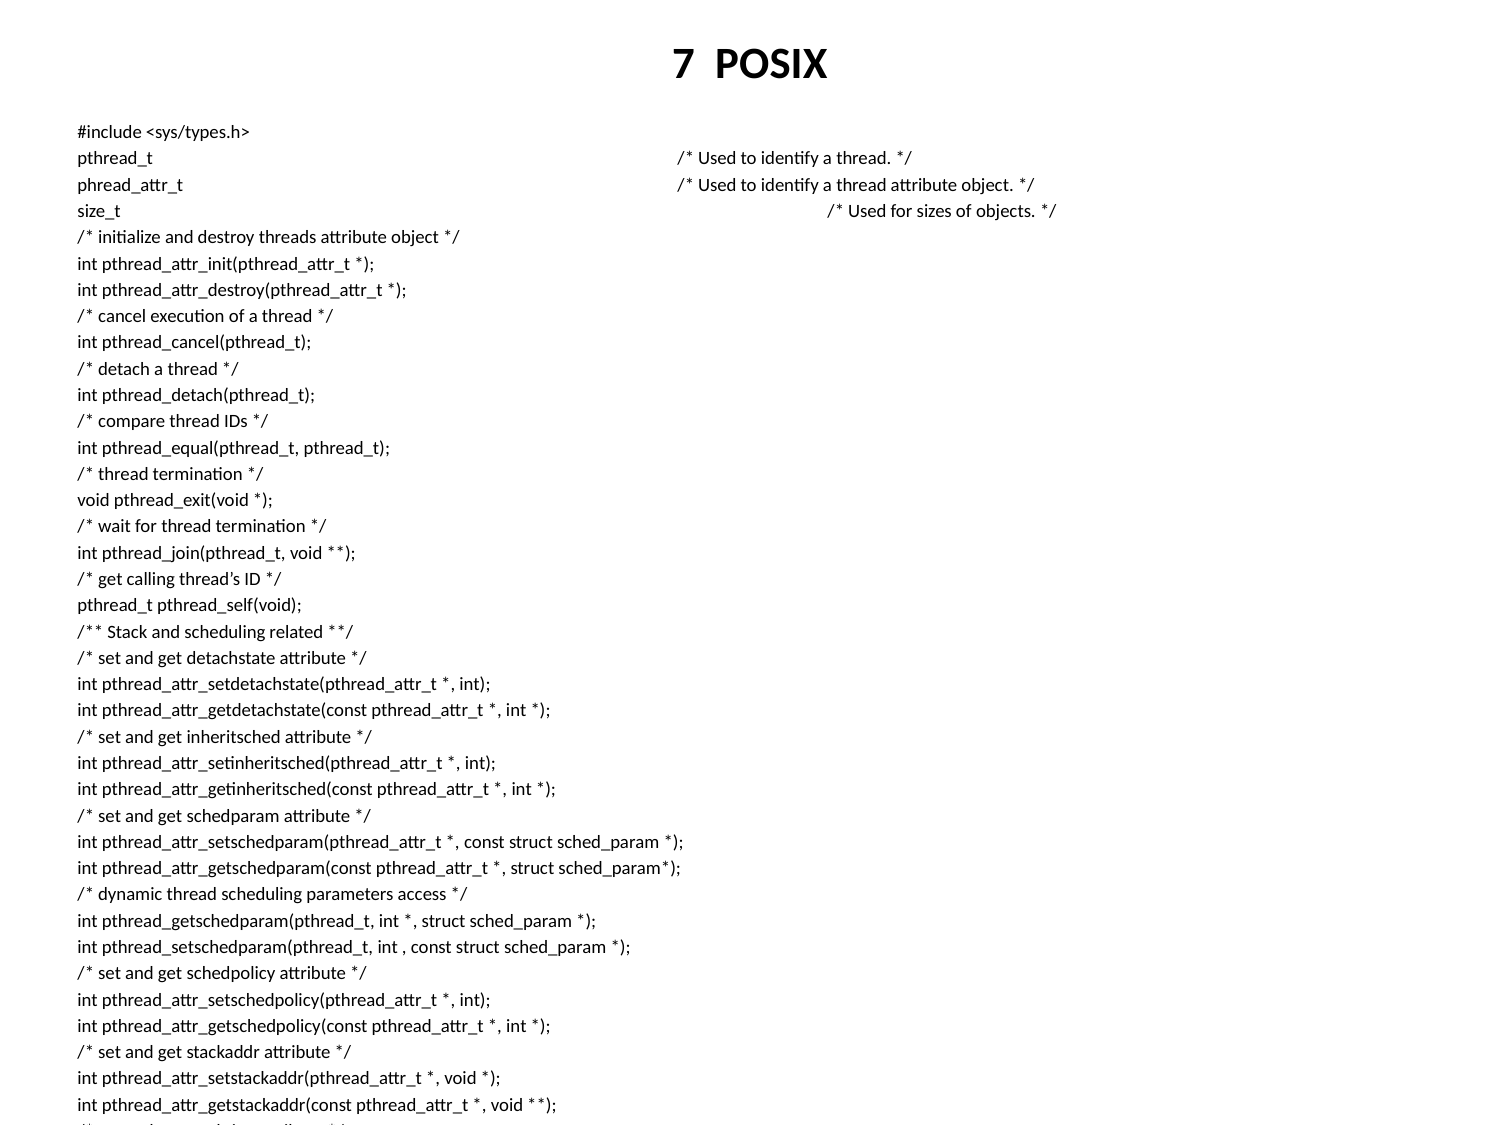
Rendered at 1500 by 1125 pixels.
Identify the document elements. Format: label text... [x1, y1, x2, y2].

title 7 POSIX [112, 24, 1388, 112]
subtitle #include <sys/types.h> pthread_t /* Used to identify a thread. */ phread_attr_t /* Used to identify a thread attribute object. */ size_t /* Used for sizes of objects. */ /* initialize and destroy threads attribute object */ int pthread_attr_init(pthread_attr_t *); int pthread_attr_destroy(pthread_attr_t *); /* cancel execution of a thread */ int pthread_cancel(pthread_t); /* detach a thread */ int pthread_detach(pthread_t); /* compare thread IDs */ int pthread_equal(pthread_t, pthread_t); /* thread termination */ void pthread_exit(void *); /* wait for thread termination */ int pthread_join(pthread_t, void **); /* get calling thread’s ID */ pthread_t pthread_self(void); /** Stack and scheduling related **/ /* set and get detachstate attribute */ int pthread_attr_setdetachstate(pthread_attr_t *, int); int pthread_attr_getdetachstate(const pthread_attr_t *, int *); /* set and get inheritsched attribute */ int pthread_attr_setinheritsched(pthread_attr_t *, int); int pthread_attr_getinheritsched(const pthread_attr_t *, int *); /* set and get schedparam attribute */ int pthread_attr_setschedparam(pthread_attr_t *, const struct sched_param *); int pthread_attr_getschedparam(const pthread_attr_t *, struct sched_param*); /* dynamic thread scheduling parameters access */ int pthread_getschedparam(pthread_t, int *, struct sched_param *); int pthread_setschedparam(pthread_t, int , const struct sched_param *); /* set and get schedpolicy attribute */ int pthread_attr_setschedpolicy(pthread_attr_t *, int); int pthread_attr_getschedpolicy(const pthread_attr_t *, int *); /* set and get stackaddr attribute */ int pthread_attr_setstackaddr(pthread_attr_t *, void *); int pthread_attr_getstackaddr(const pthread_attr_t *, void **); /* set and get stacksize attribute */ int pthread_attr_setstacksize(pthread_attr_t *, size_t); int pthread_attr_getstacksize(const pthread_attr_t *, size_t *); int pthread_getconcurrency(void); void *pthread_getspecific(pthread_key_t); [62, 112, 1450, 1075]
